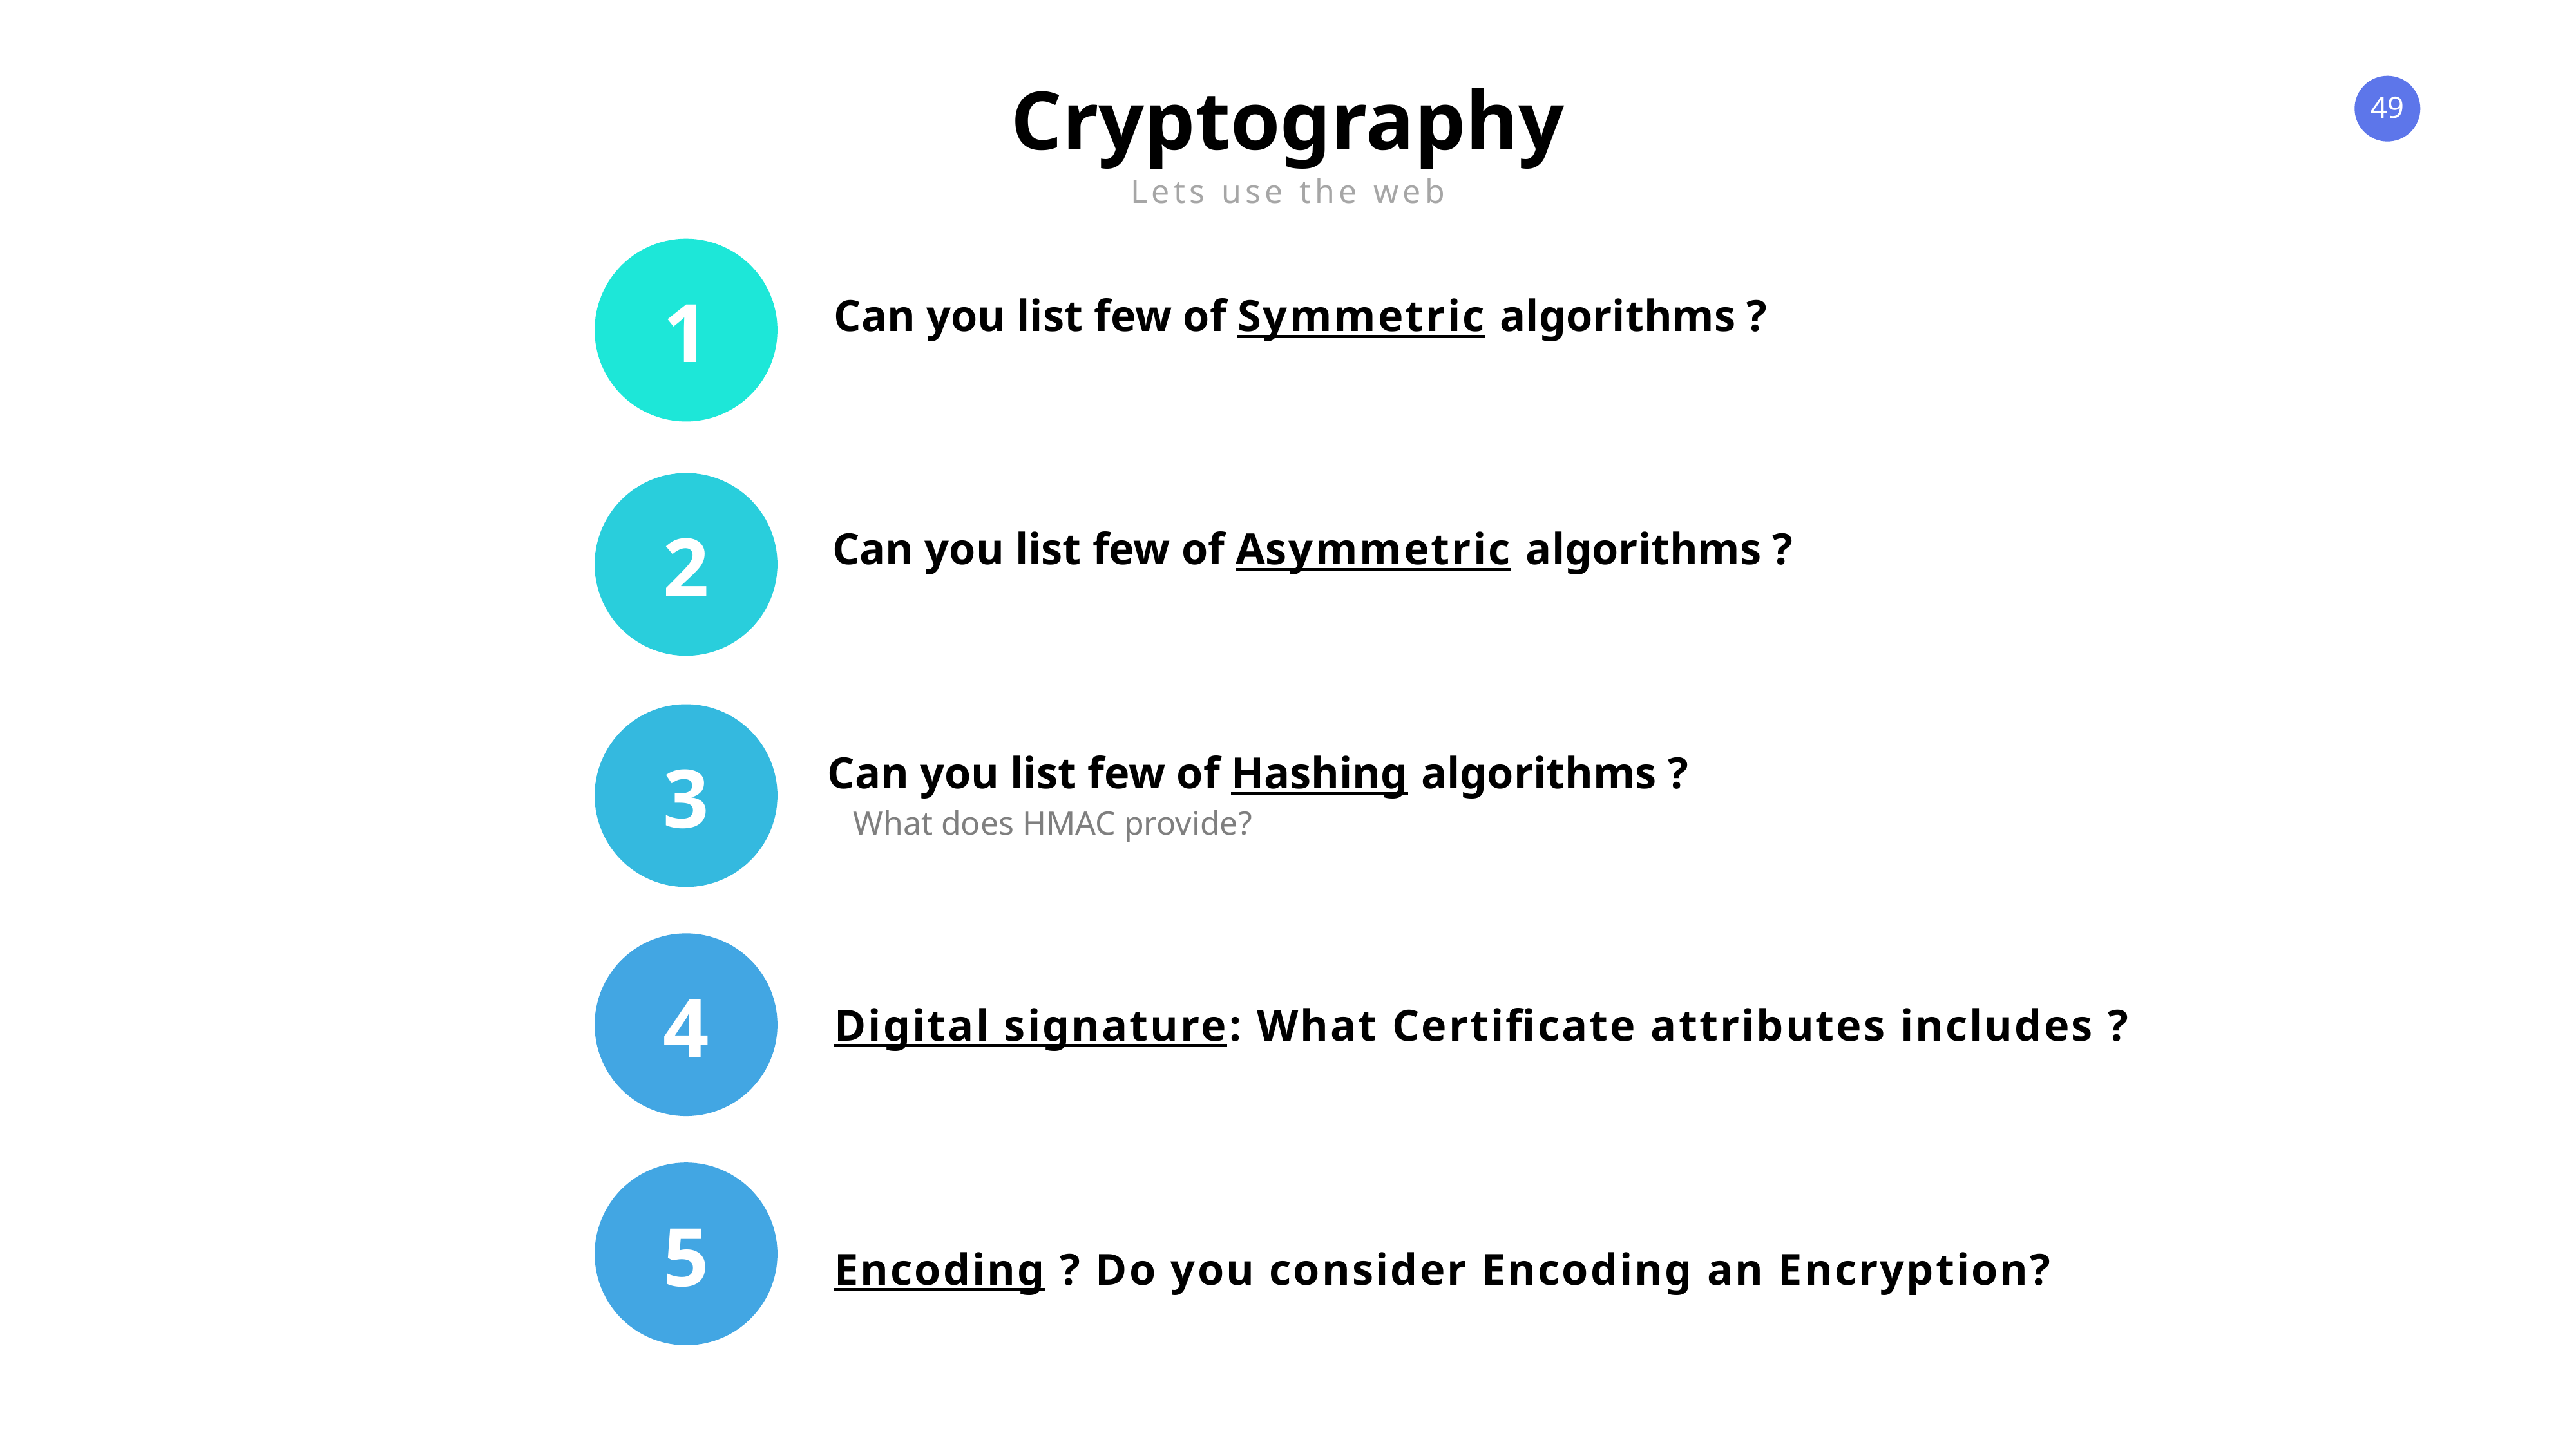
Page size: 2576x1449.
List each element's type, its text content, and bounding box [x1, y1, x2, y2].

text_box 2 [653, 511, 719, 618]
text_box [594, 238, 778, 422]
text_box 1 [653, 277, 719, 383]
text_box 3 [653, 743, 719, 849]
text_box Cryptography [1001, 64, 1575, 171]
text_box [594, 933, 778, 1117]
text_box [594, 1162, 778, 1346]
text_box 4 [653, 971, 719, 1078]
text_box Lets use the web [1121, 166, 1455, 215]
text_box Can you list few of Symmetric algorithms ? [824, 283, 1777, 345]
text_box Can you list few of Hashing algorithms ? [818, 741, 1698, 802]
text_box [594, 472, 778, 657]
text_box 5 [653, 1200, 719, 1307]
text_box Digital signature: What Certificate attributes includes ? [825, 993, 2153, 1054]
text_box What does HMAC provide? [843, 811, 1981, 846]
text_box Encoding ? Do you consider Encoding an Encryption? [825, 1237, 2062, 1298]
text_box [594, 703, 778, 888]
text_box Can you list few of Asymmetric algorithms ? [823, 516, 1803, 578]
